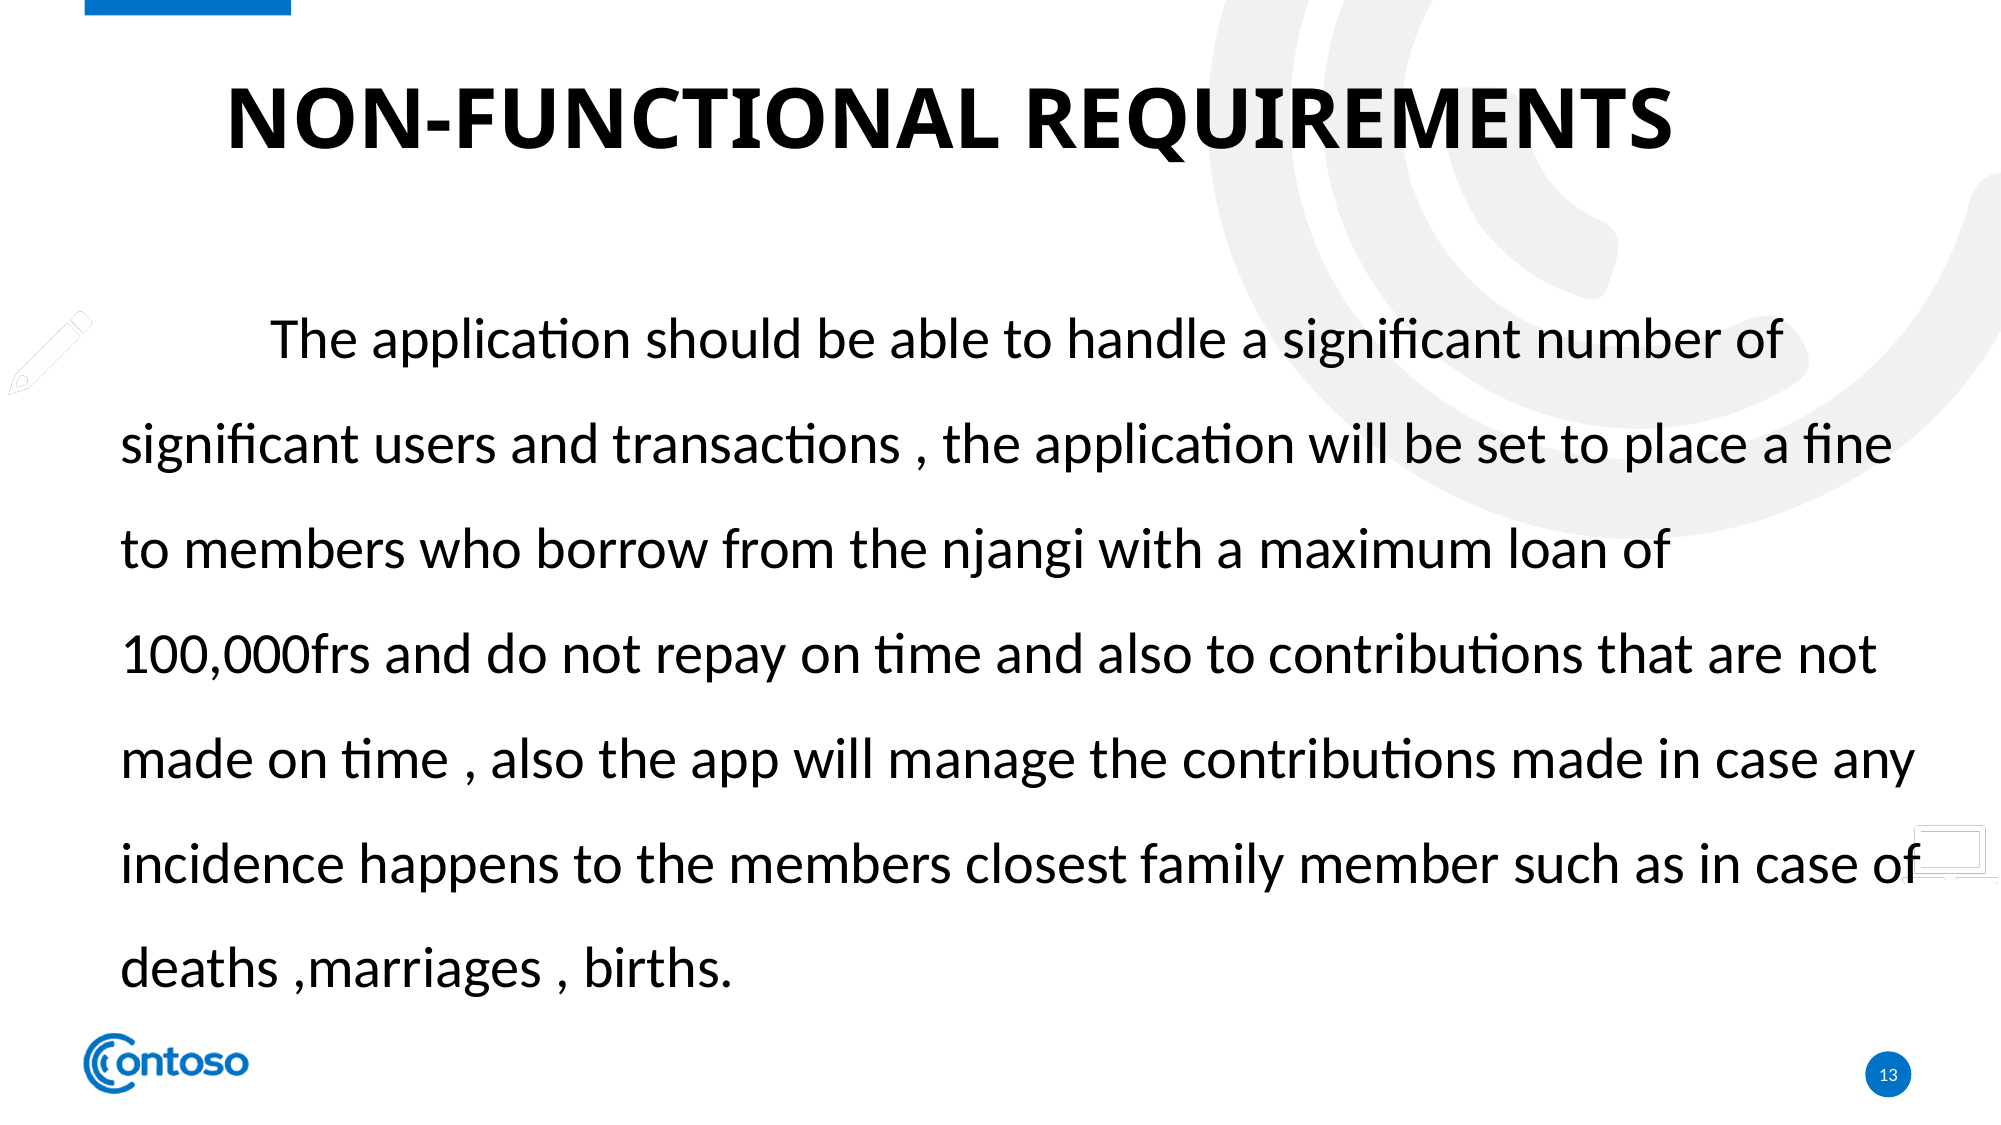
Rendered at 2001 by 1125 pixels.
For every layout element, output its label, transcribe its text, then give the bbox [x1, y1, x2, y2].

picture [0, 303, 100, 403]
slide_number 13 [1864, 1059, 1913, 1090]
picture [1900, 804, 2000, 905]
picture [77, 1027, 254, 1095]
text_box The application should be able to handle a significant number of significant users and transactions , the application will be set to place a fine to members who borrow from the njangi with a maximum loan of 100,000frs and do not repay on time and also to contributions that are not made on time , also the app will manage the contributions made in case any incidence happens to the members closest family member such as in case of deaths ,marriages , births. [105, 257, 1951, 1007]
title Non-FUNCTIONAL REQUIREMENTS [34, 15, 1865, 167]
